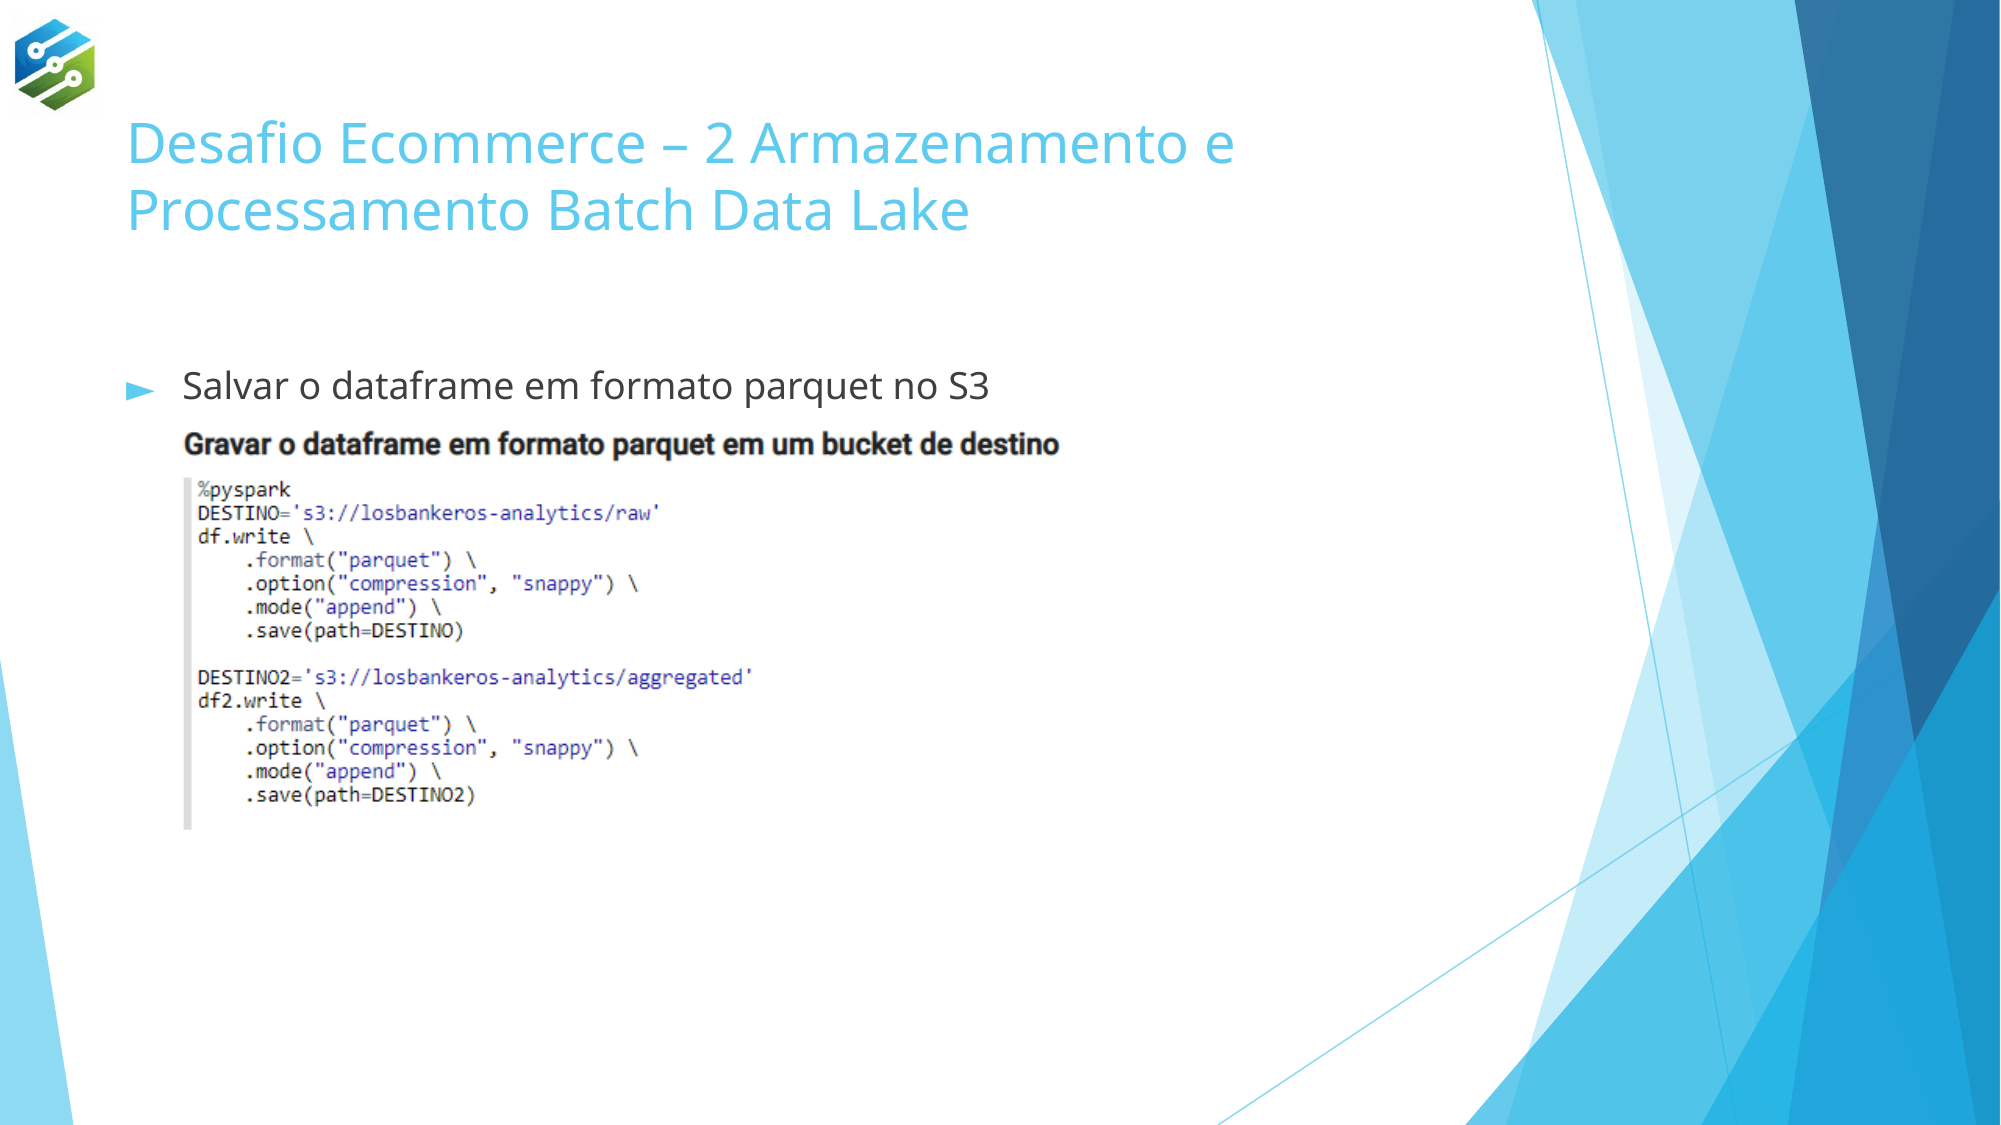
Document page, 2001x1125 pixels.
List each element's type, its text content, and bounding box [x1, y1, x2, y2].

list Salvar o dataframe em formato parquet no S3 [111, 354, 1522, 992]
title Desafio Ecommerce – 2 Armazenamento e Processamento Batch Data Lake [111, 99, 1522, 317]
picture [11, 12, 100, 115]
text_box [500, 333, 1500, 574]
picture [158, 416, 1292, 841]
